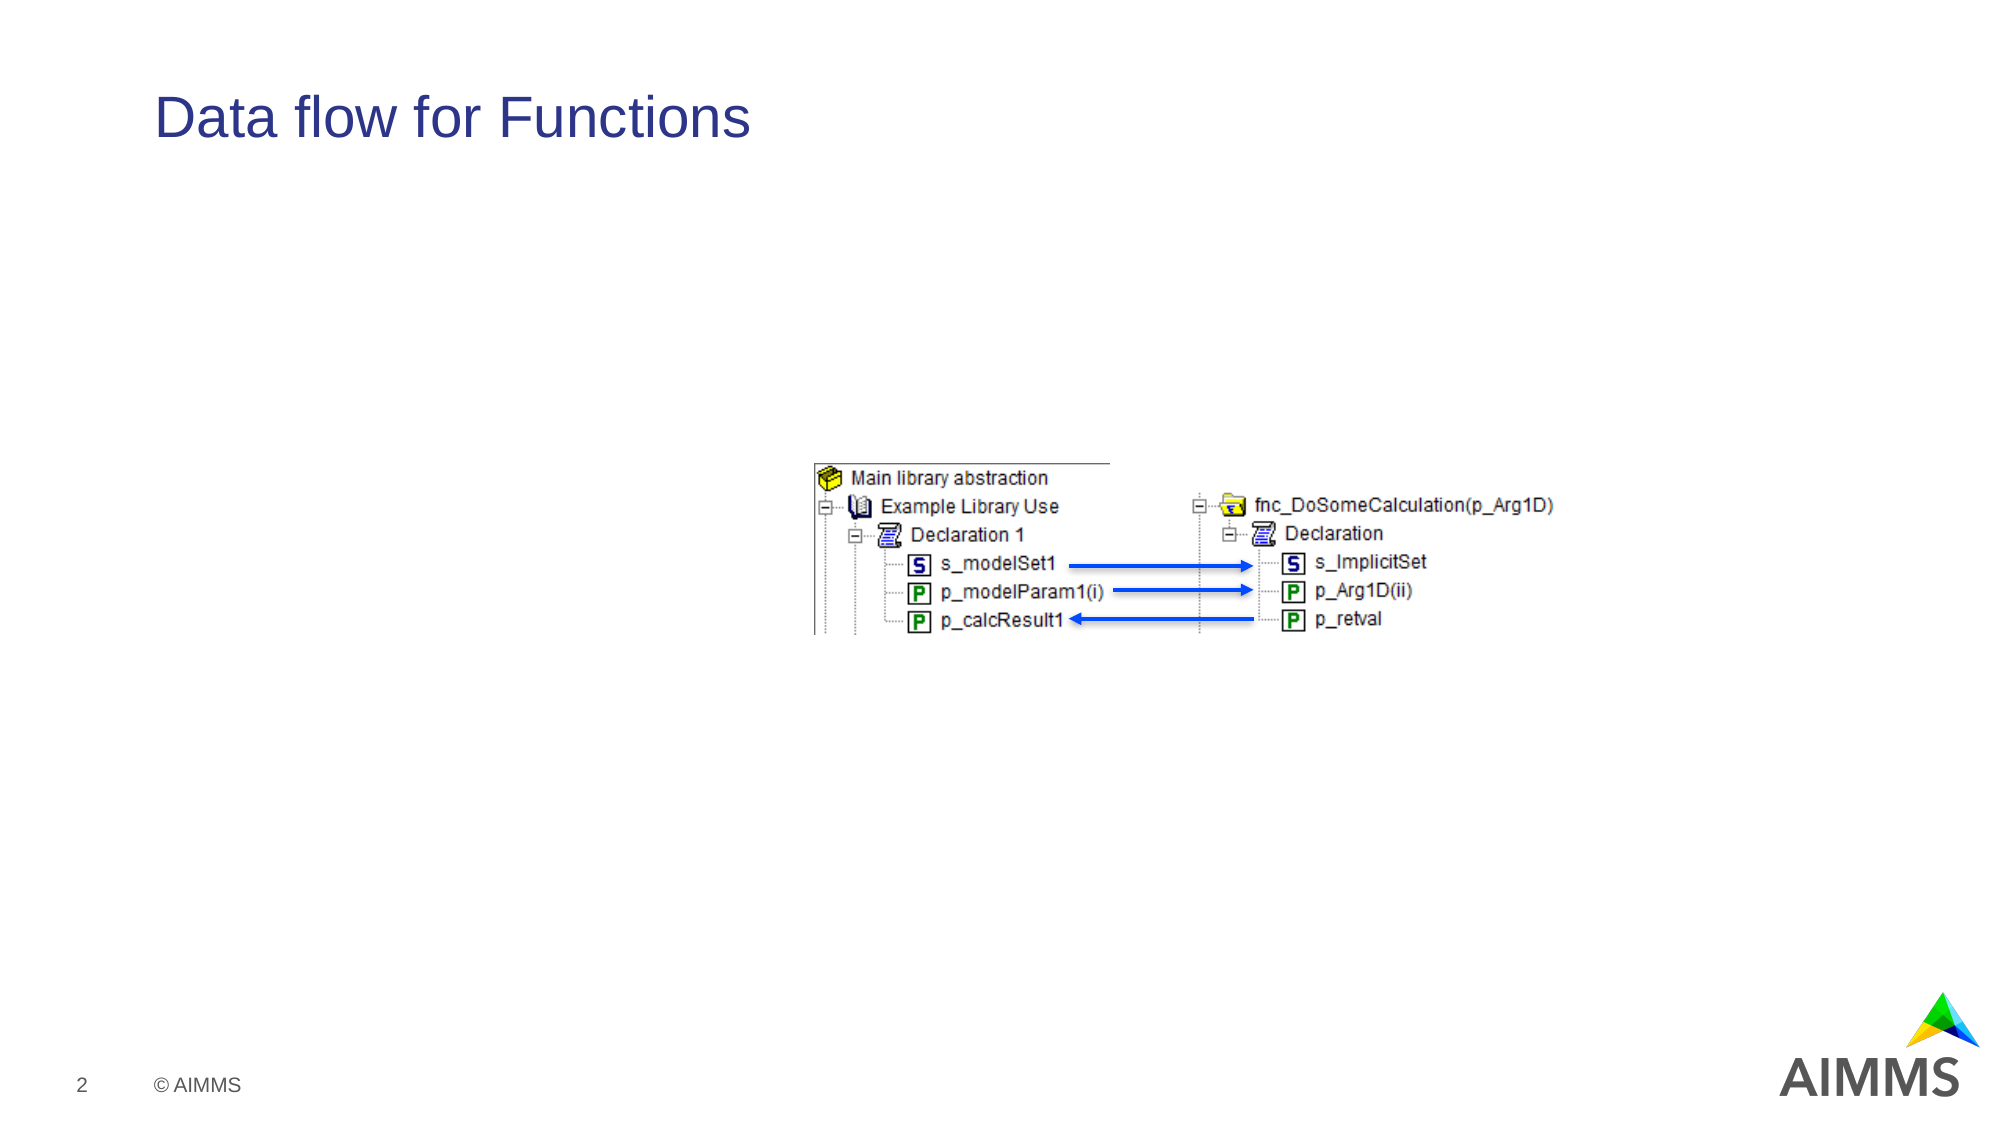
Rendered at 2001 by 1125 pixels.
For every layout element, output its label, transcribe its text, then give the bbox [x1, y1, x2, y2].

picture [1779, 992, 1980, 1097]
picture [1185, 490, 1558, 635]
slide_number 2 [61, 1044, 138, 1105]
picture [813, 463, 1110, 635]
title Data flow for Functions [139, 71, 1837, 146]
